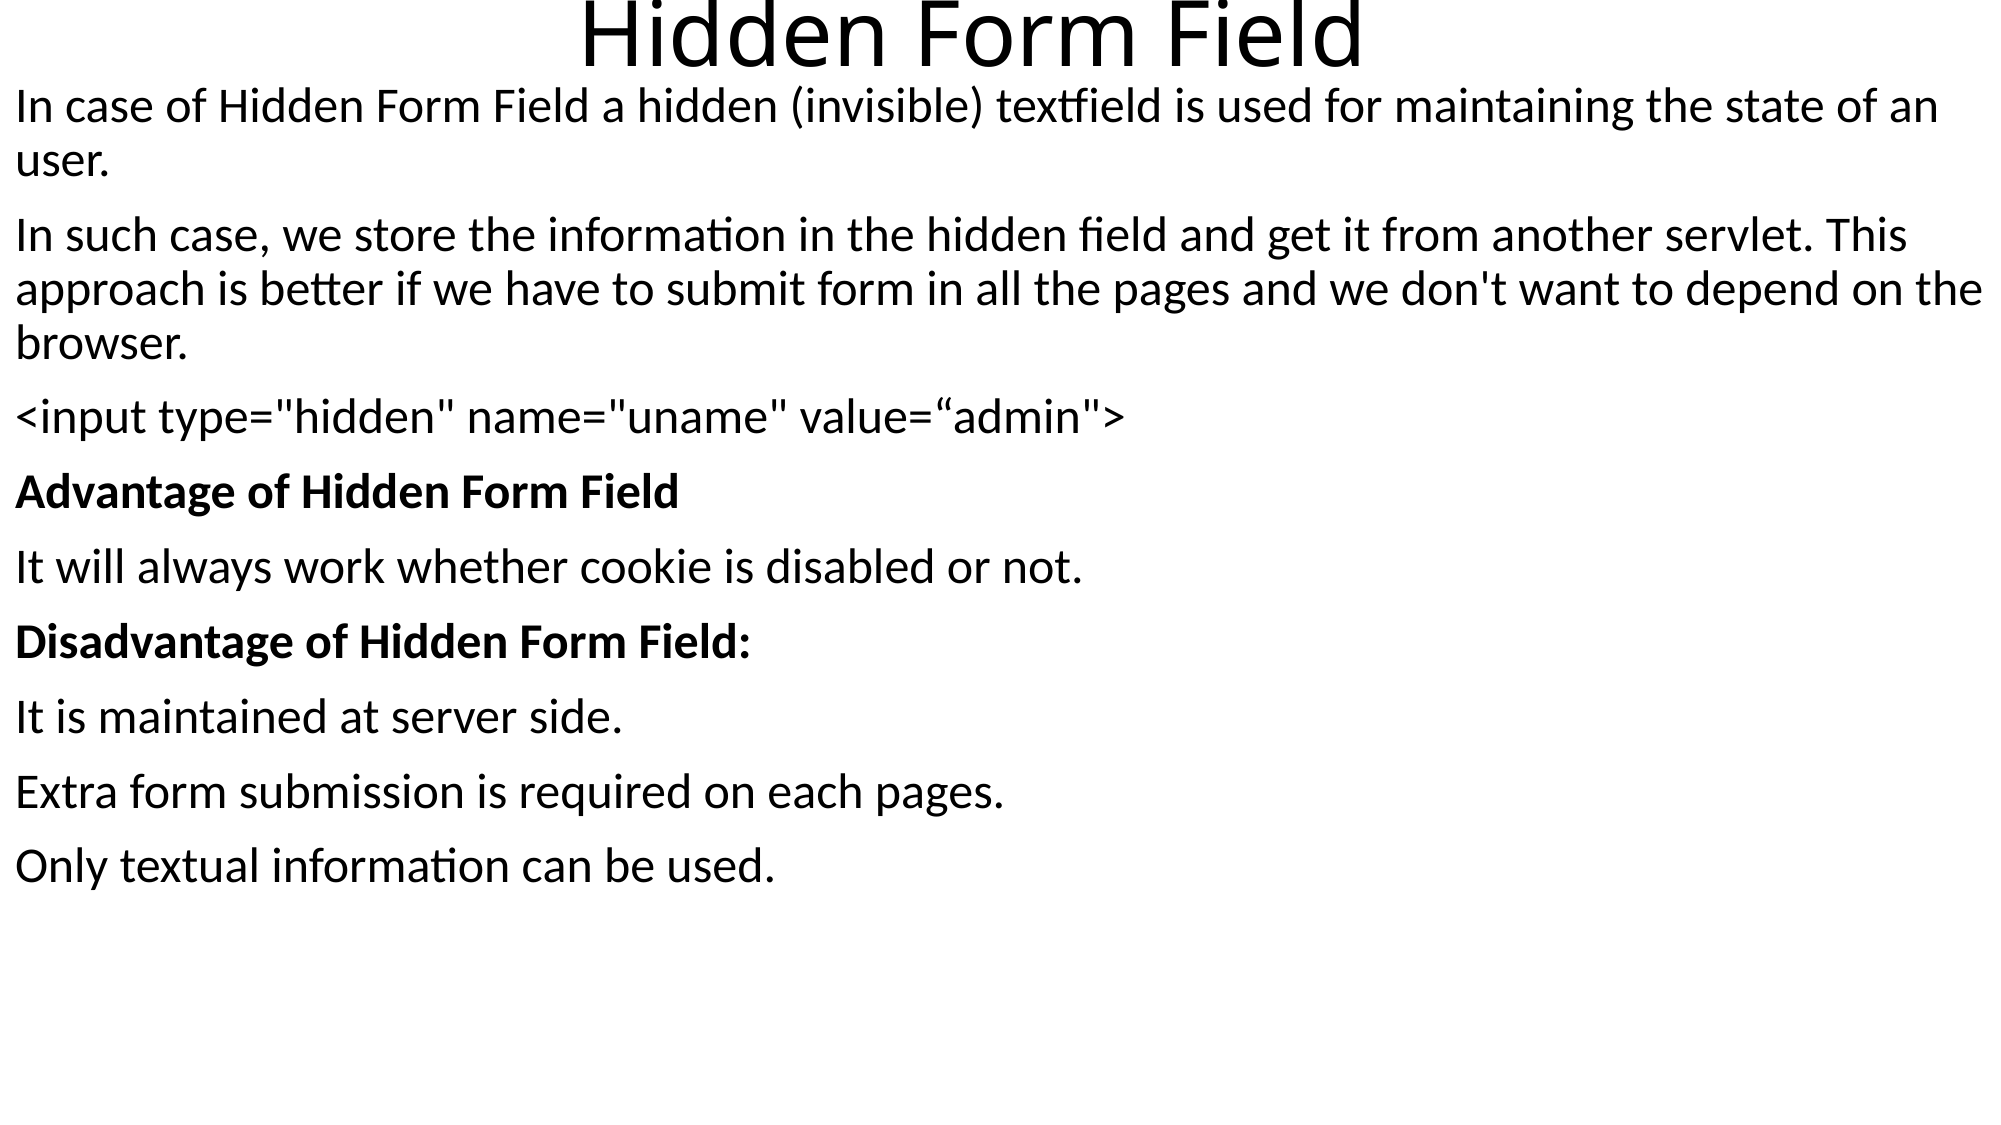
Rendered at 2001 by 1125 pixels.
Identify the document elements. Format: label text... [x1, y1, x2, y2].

subtitle In case of Hidden Form Field a hidden (invisible) textfield is used for maintaining the state of an user. In such case, we store the information in the hidden field and get it from another servlet. This approach is better if we have to submit form in all the pages and we don't want to depend on the browser. <input type="hidden" name="uname" value=“admin"> Advantage of Hidden Form Field It will always work whether cookie is disabled or not. Disadvantage of Hidden Form Field: It is maintained at server side. Extra form submission is required on each pages. Only textual information can be used. [0, 71, 2000, 1125]
title Hidden Form Field [222, 19, 1723, 71]
